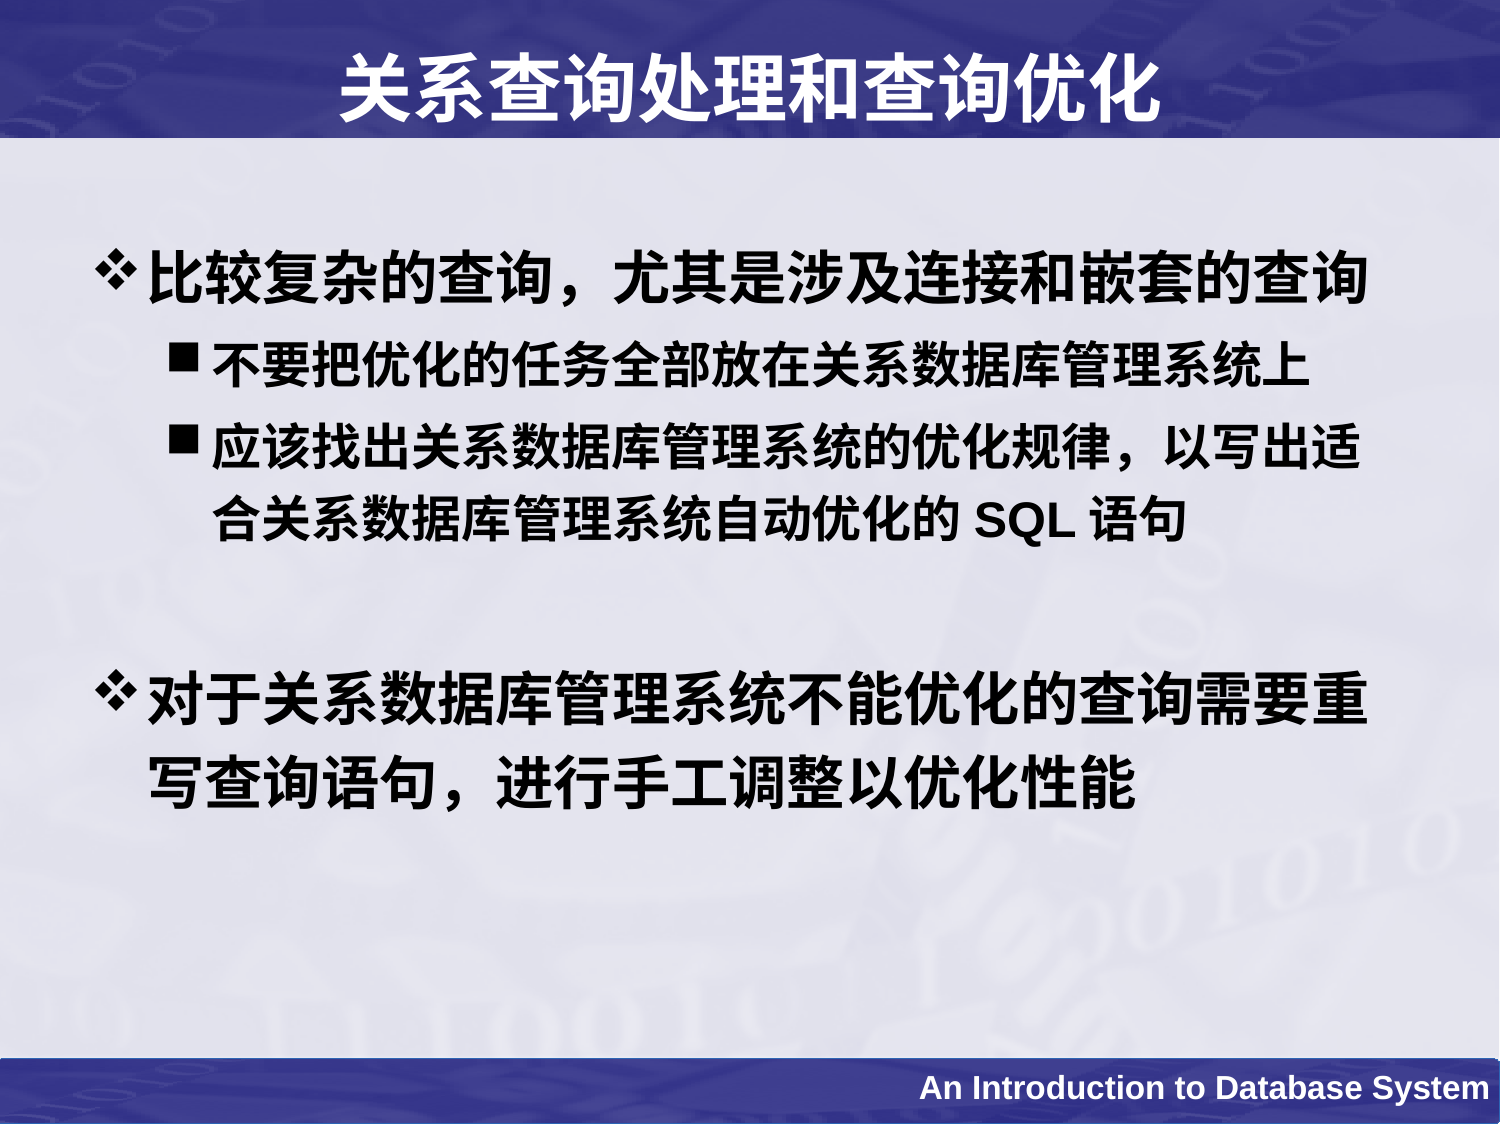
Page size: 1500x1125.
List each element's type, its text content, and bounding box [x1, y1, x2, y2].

title 关系查询处理和查询优化 [74, 0, 1426, 181]
list 比较复杂的查询，尤其是涉及连接和嵌套的查询 不要把优化的任务全部放在关系数据库管理系统上 应该找出关系数据库管理系统的优化规律，以写出适合关系数据库管理系统自动优化的SQL语句 对于关系数据库管理系统不能优化的查询需要重写查询语句，进行手工调整以优化性能 [74, 219, 1426, 1017]
